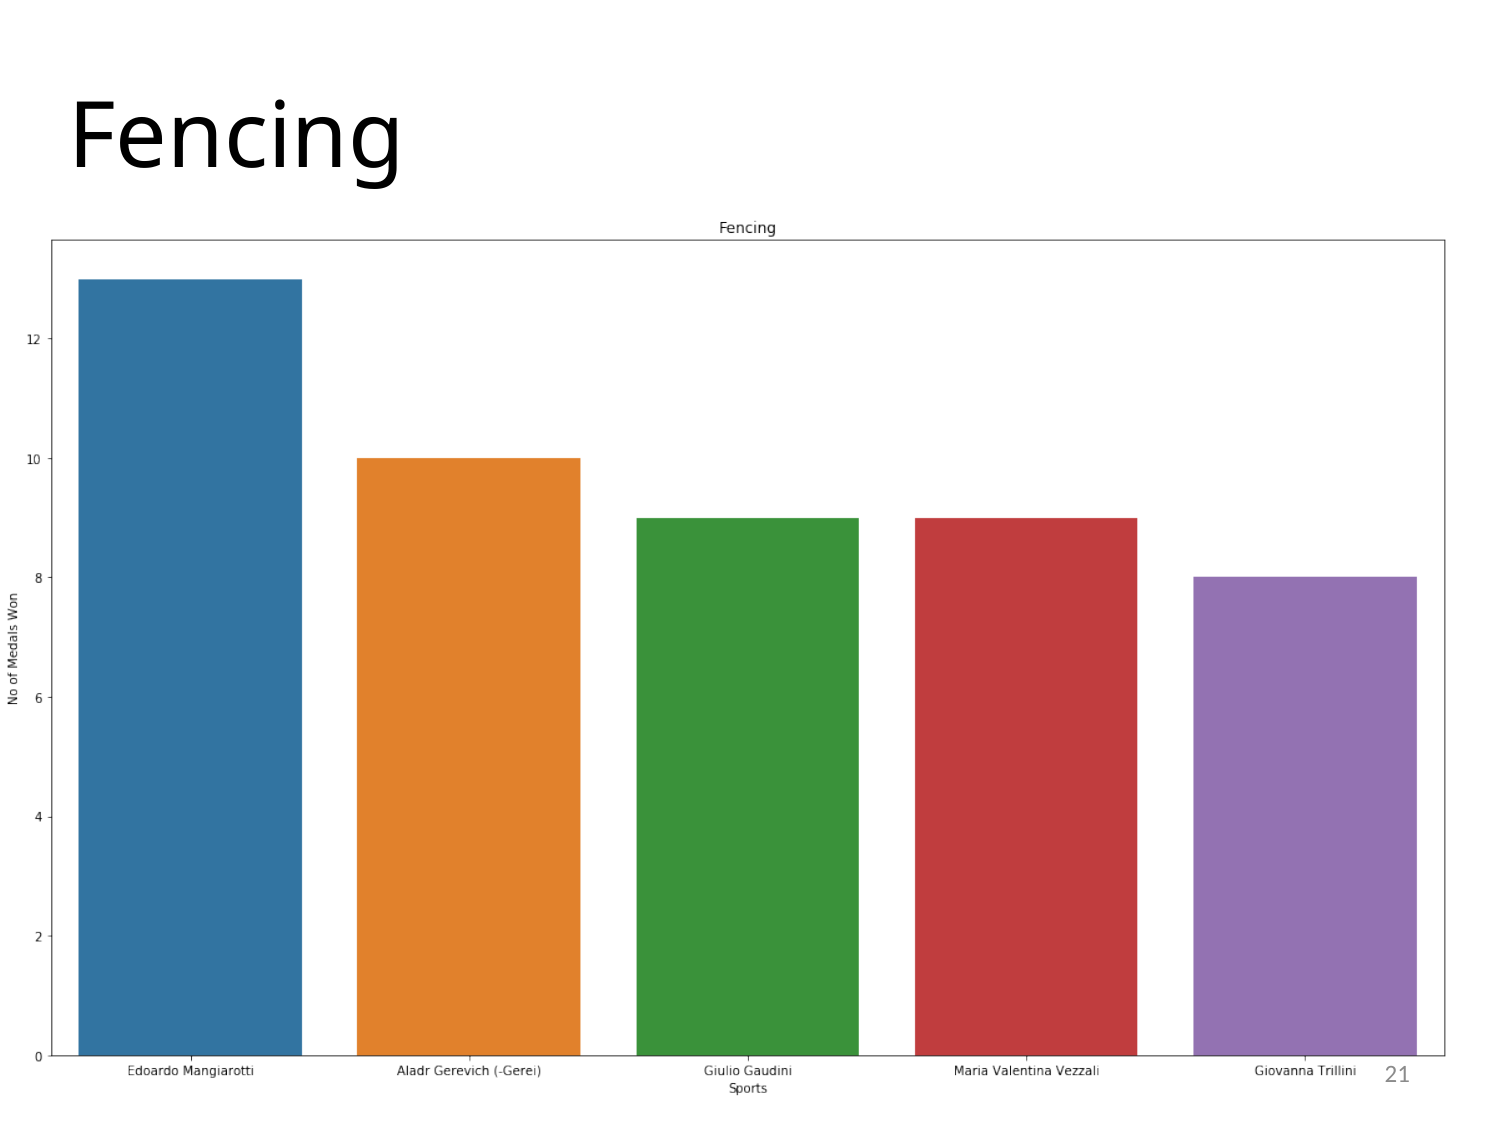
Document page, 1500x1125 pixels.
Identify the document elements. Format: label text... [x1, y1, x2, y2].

picture [0, 212, 1457, 1103]
title Fencing [53, 37, 1404, 209]
